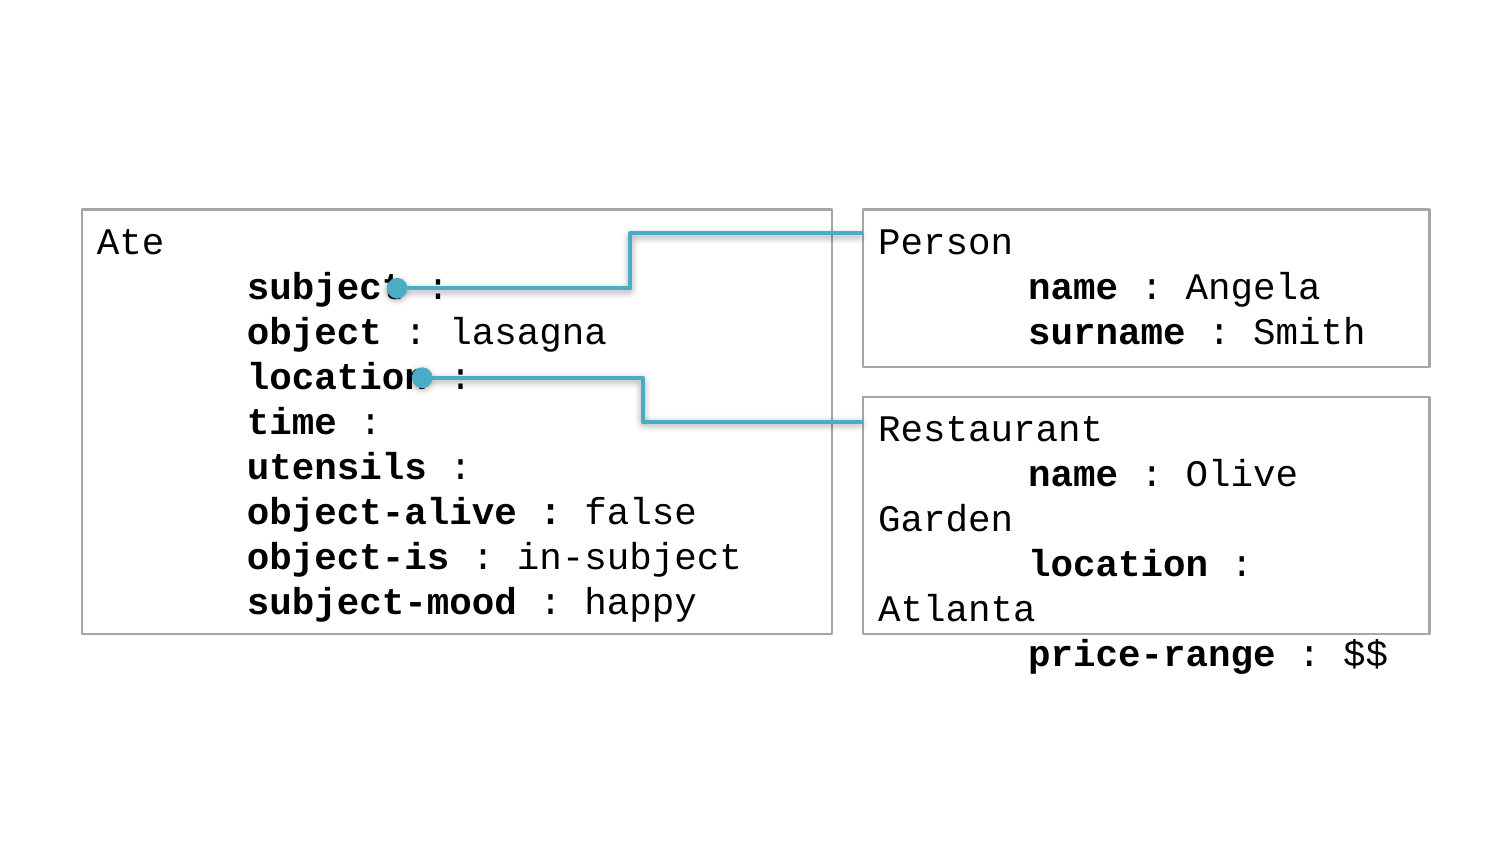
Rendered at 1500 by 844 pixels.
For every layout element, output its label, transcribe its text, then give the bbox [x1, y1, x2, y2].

text_box Restaurant name : Olive Garden location : Atlanta price-range : $$ [863, 396, 1430, 635]
text_box Ate subject : object : lasagna location : time : utensils : object-alive : false object-is : in-subject subject-mood : happy [82, 209, 832, 635]
text_box Person name : Angela surname : Smith [863, 209, 1430, 367]
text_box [421, 377, 864, 423]
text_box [396, 232, 864, 289]
